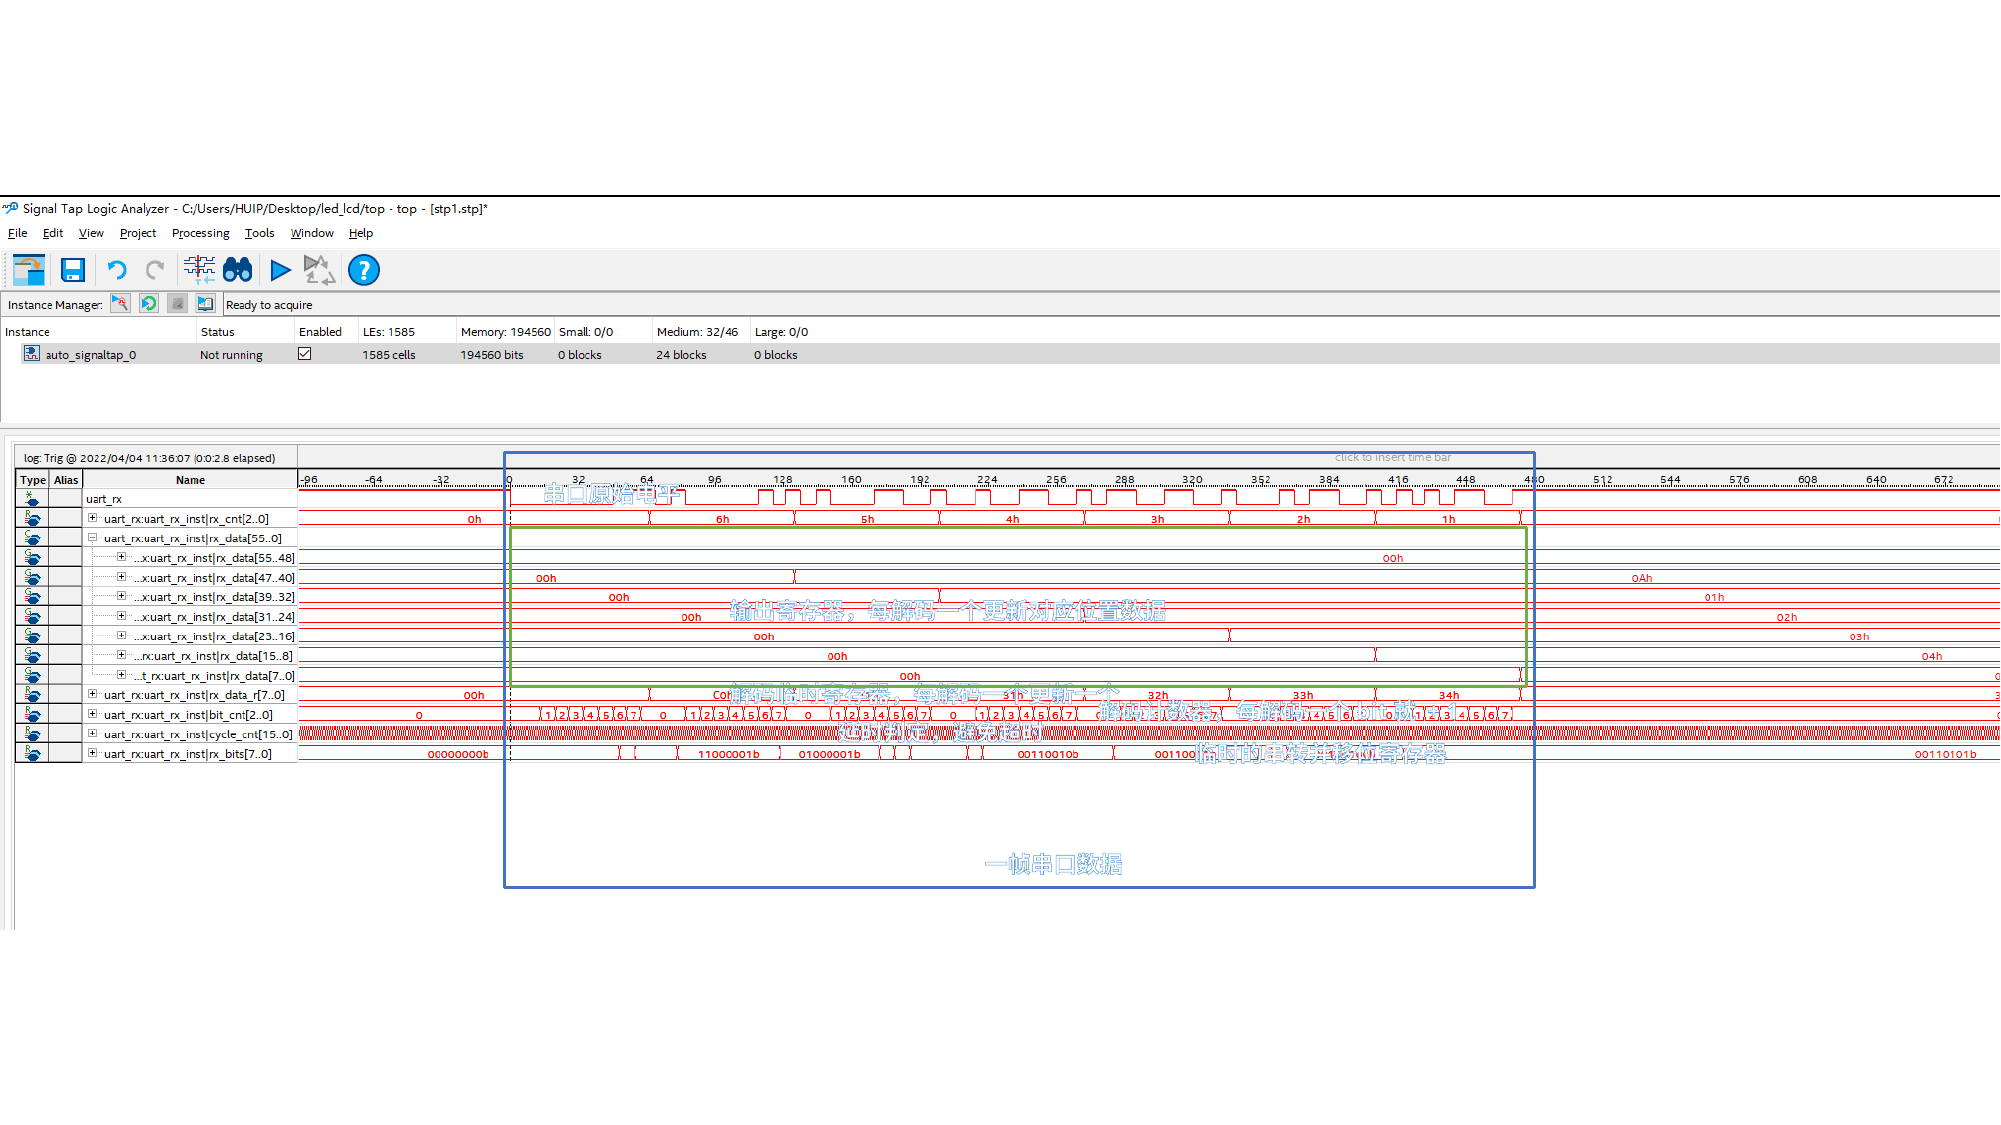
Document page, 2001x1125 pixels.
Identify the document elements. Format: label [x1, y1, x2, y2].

picture [0, 195, 2000, 930]
